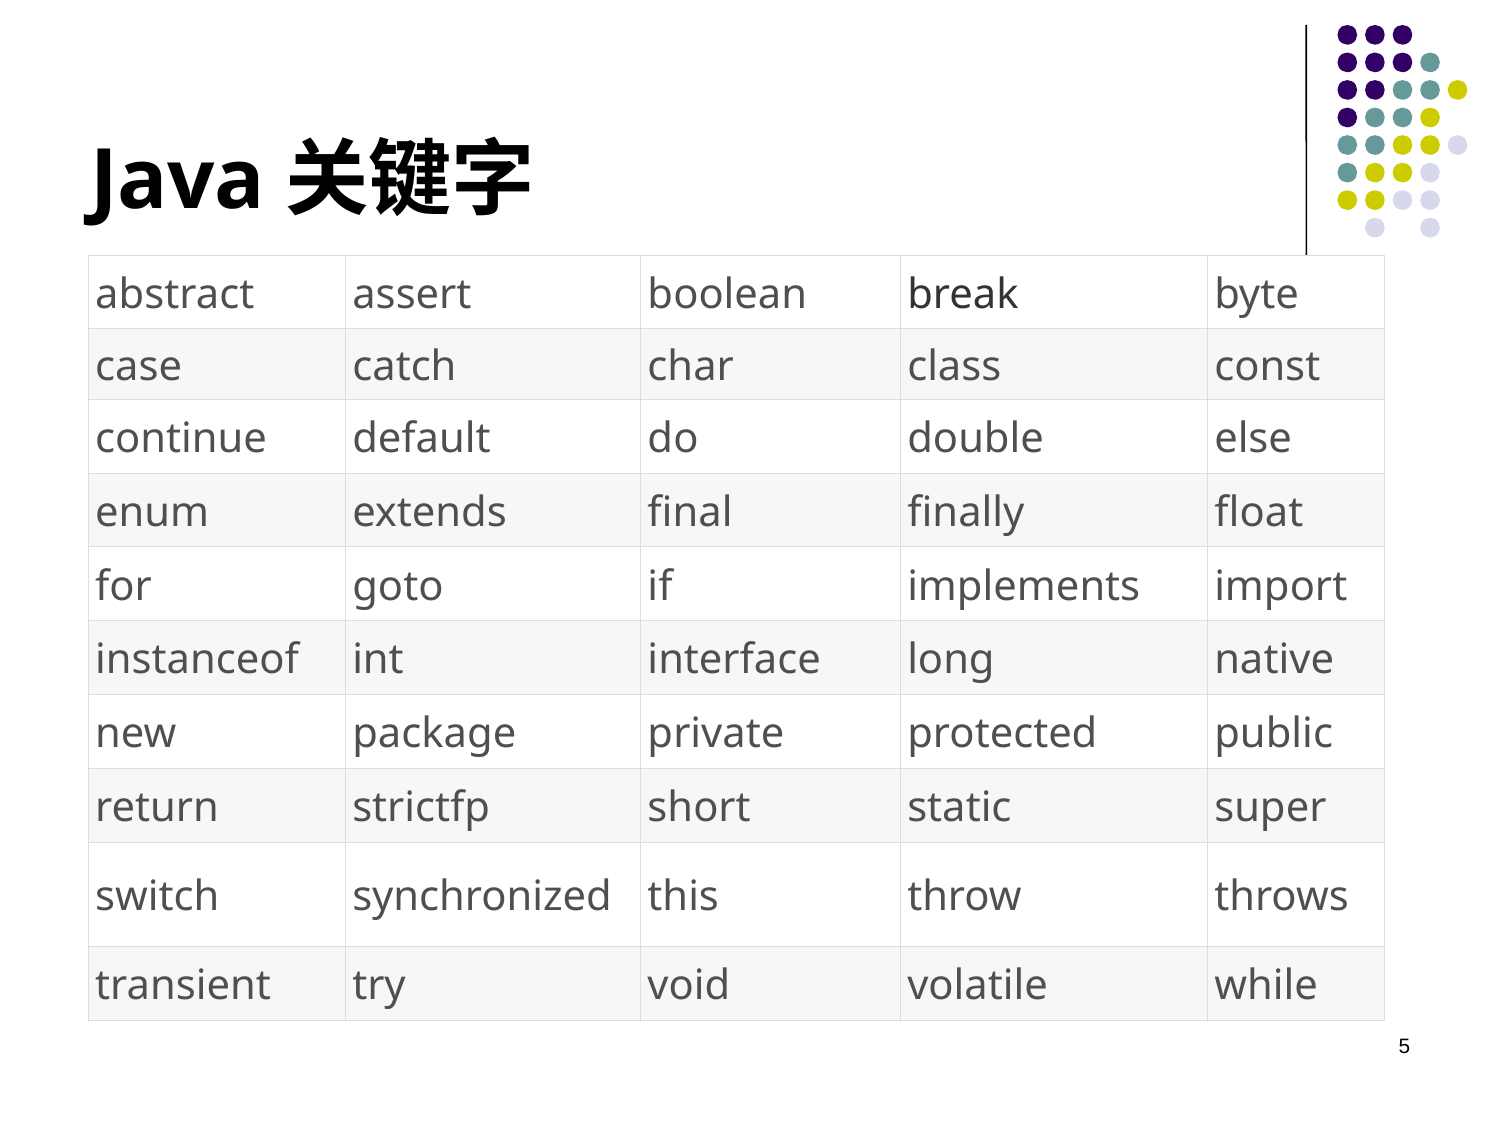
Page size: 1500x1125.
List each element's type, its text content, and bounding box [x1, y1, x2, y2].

table_cell import [1208, 547, 1384, 620]
table_cell continue [89, 400, 345, 473]
table_cell static [901, 769, 1207, 842]
table_cell interface [641, 621, 900, 694]
table_cell short [641, 769, 900, 842]
table_cell do [641, 400, 900, 473]
table_cell enum [89, 474, 345, 546]
table_cell default [346, 400, 640, 473]
table_cell goto [346, 547, 640, 620]
table_cell transient [89, 947, 345, 1020]
table_cell public [1208, 695, 1384, 768]
table_cell implements [901, 547, 1207, 620]
table_header abstract [89, 256, 345, 328]
table_cell else [1208, 400, 1384, 473]
table_cell const [1208, 329, 1384, 399]
table_cell strictfp [346, 769, 640, 842]
table_cell extends [346, 474, 640, 546]
table_cell final [641, 474, 900, 546]
table_cell catch [346, 329, 640, 399]
table_cell case [89, 329, 345, 399]
table_cell long [901, 621, 1207, 694]
table_cell char [641, 329, 900, 399]
table_cell private [641, 695, 900, 768]
table_cell while [1208, 947, 1384, 1020]
table_cell protected [901, 695, 1207, 768]
table_cell return [89, 769, 345, 842]
slide_number 5 [1074, 1024, 1426, 1101]
table_cell switch [89, 843, 345, 946]
table_header byte [1208, 256, 1384, 328]
table_cell if [641, 547, 900, 620]
table_cell super [1208, 769, 1384, 842]
table_cell package [346, 695, 640, 768]
table_cell float [1208, 474, 1384, 546]
table_cell finally [901, 474, 1207, 546]
table_cell throws [1208, 843, 1384, 946]
table_cell try [346, 947, 640, 1020]
table_cell void [641, 947, 900, 1020]
table_header break [901, 256, 1207, 328]
title Java关键字 [74, 19, 1313, 233]
table_cell for [89, 547, 345, 620]
table_header boolean [641, 256, 900, 328]
table_cell synchronized [346, 843, 640, 946]
table_cell instanceof [89, 621, 345, 694]
table_cell class [901, 329, 1207, 399]
table_cell new [89, 695, 345, 768]
table_header assert [346, 256, 640, 328]
table_cell int [346, 621, 640, 694]
table_cell this [641, 843, 900, 946]
table_cell volatile [901, 947, 1207, 1020]
table_cell throw [901, 843, 1207, 946]
table_cell double [901, 400, 1207, 473]
table_cell native [1208, 621, 1384, 694]
